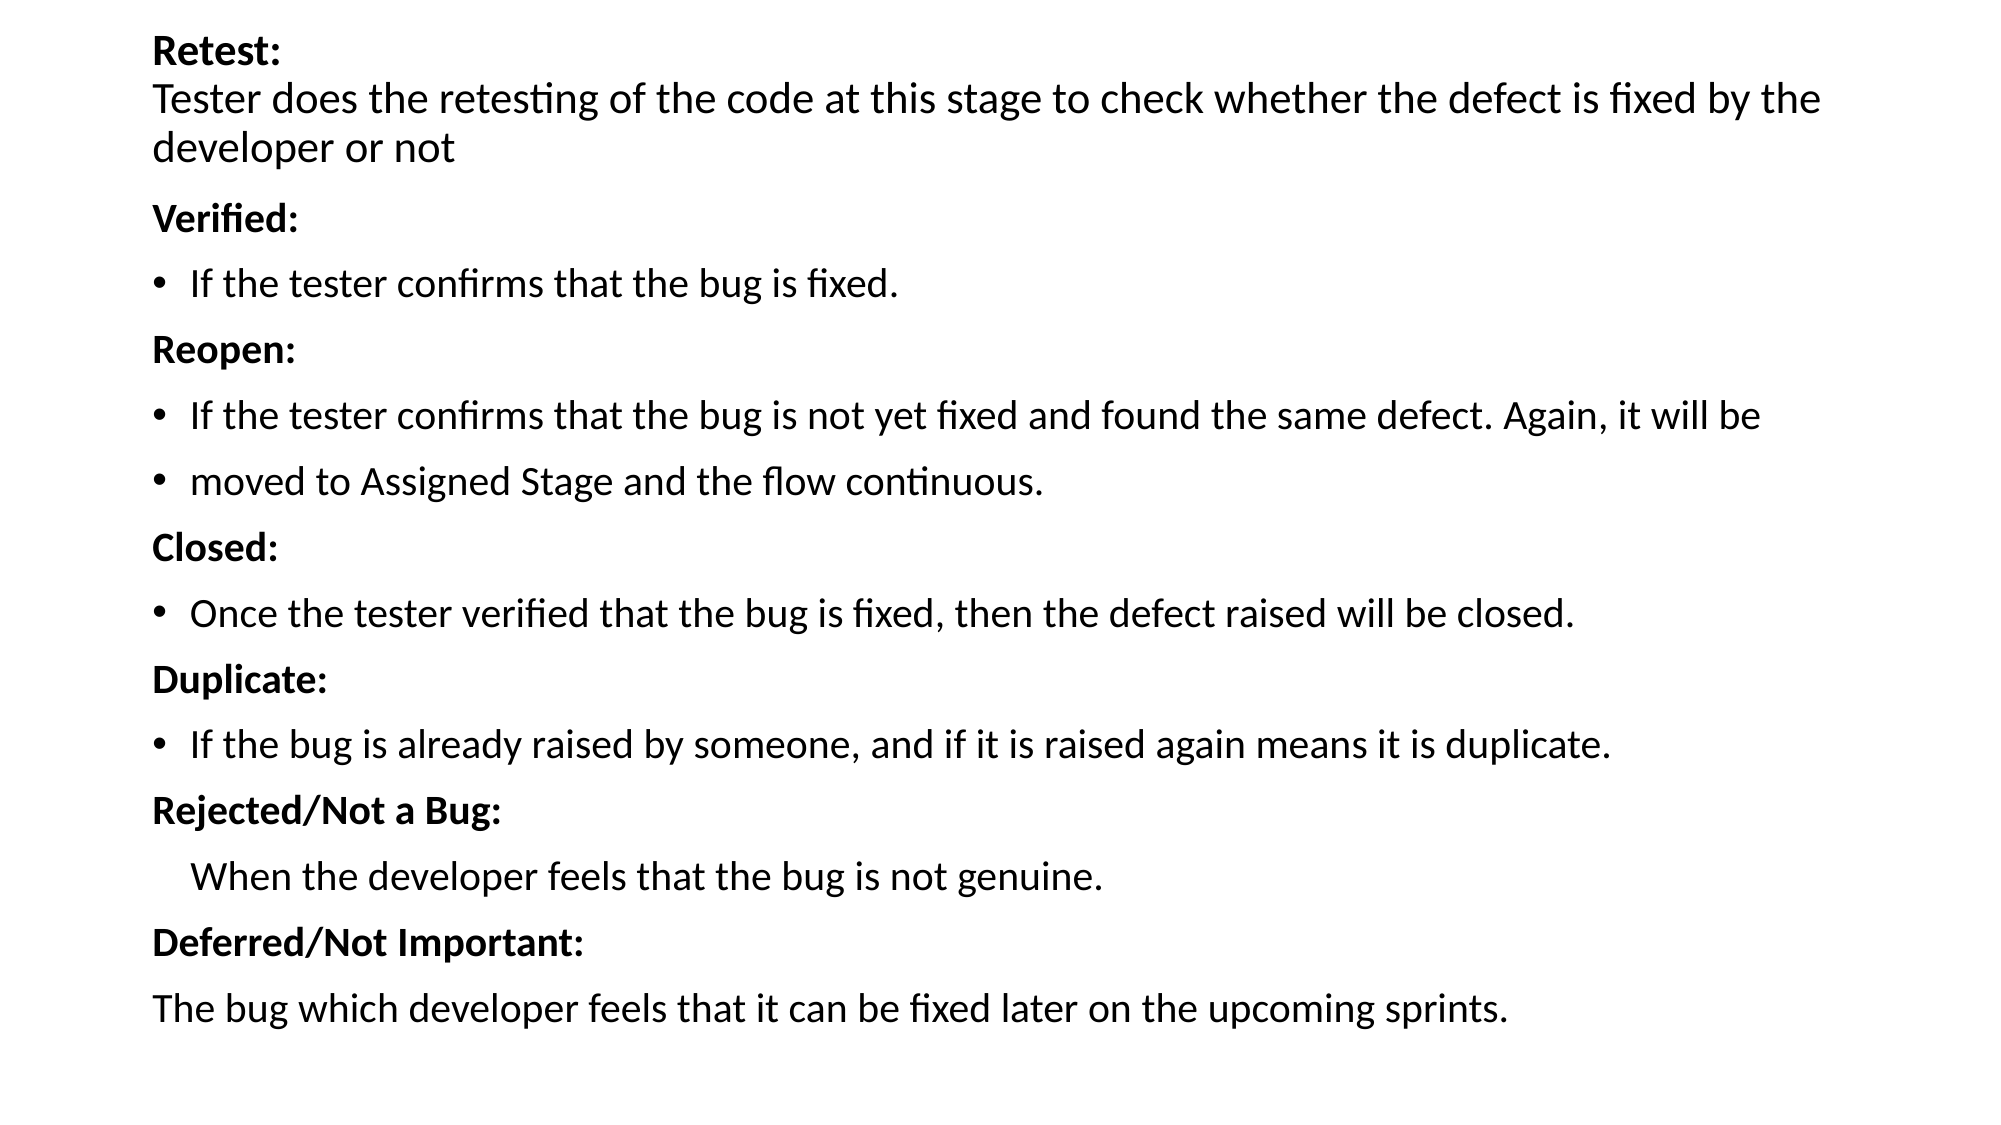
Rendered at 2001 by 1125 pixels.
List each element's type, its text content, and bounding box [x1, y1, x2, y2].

list Verified: If the tester confirms that the bug is fixed. Reopen: If the tester confirms that the bug is not yet fixed and found the same defect. Again, it will be moved to Assigned Stage and the flow continuous. Closed: Once the tester verified that the bug is fixed, then the defect raised will be closed. Duplicate: If the bug is already raised by someone, and if it is raised again means it is duplicate. Rejected/Not a Bug: When the developer feels that the bug is not genuine. Deferred/Not Important: The bug which developer feels that it can be fixed later on the upcoming sprints. [137, 117, 1863, 1125]
title Retest: Tester does the retesting of the code at this stage to check whether the defect is fixed by the developer or not [137, 15, 1863, 117]
